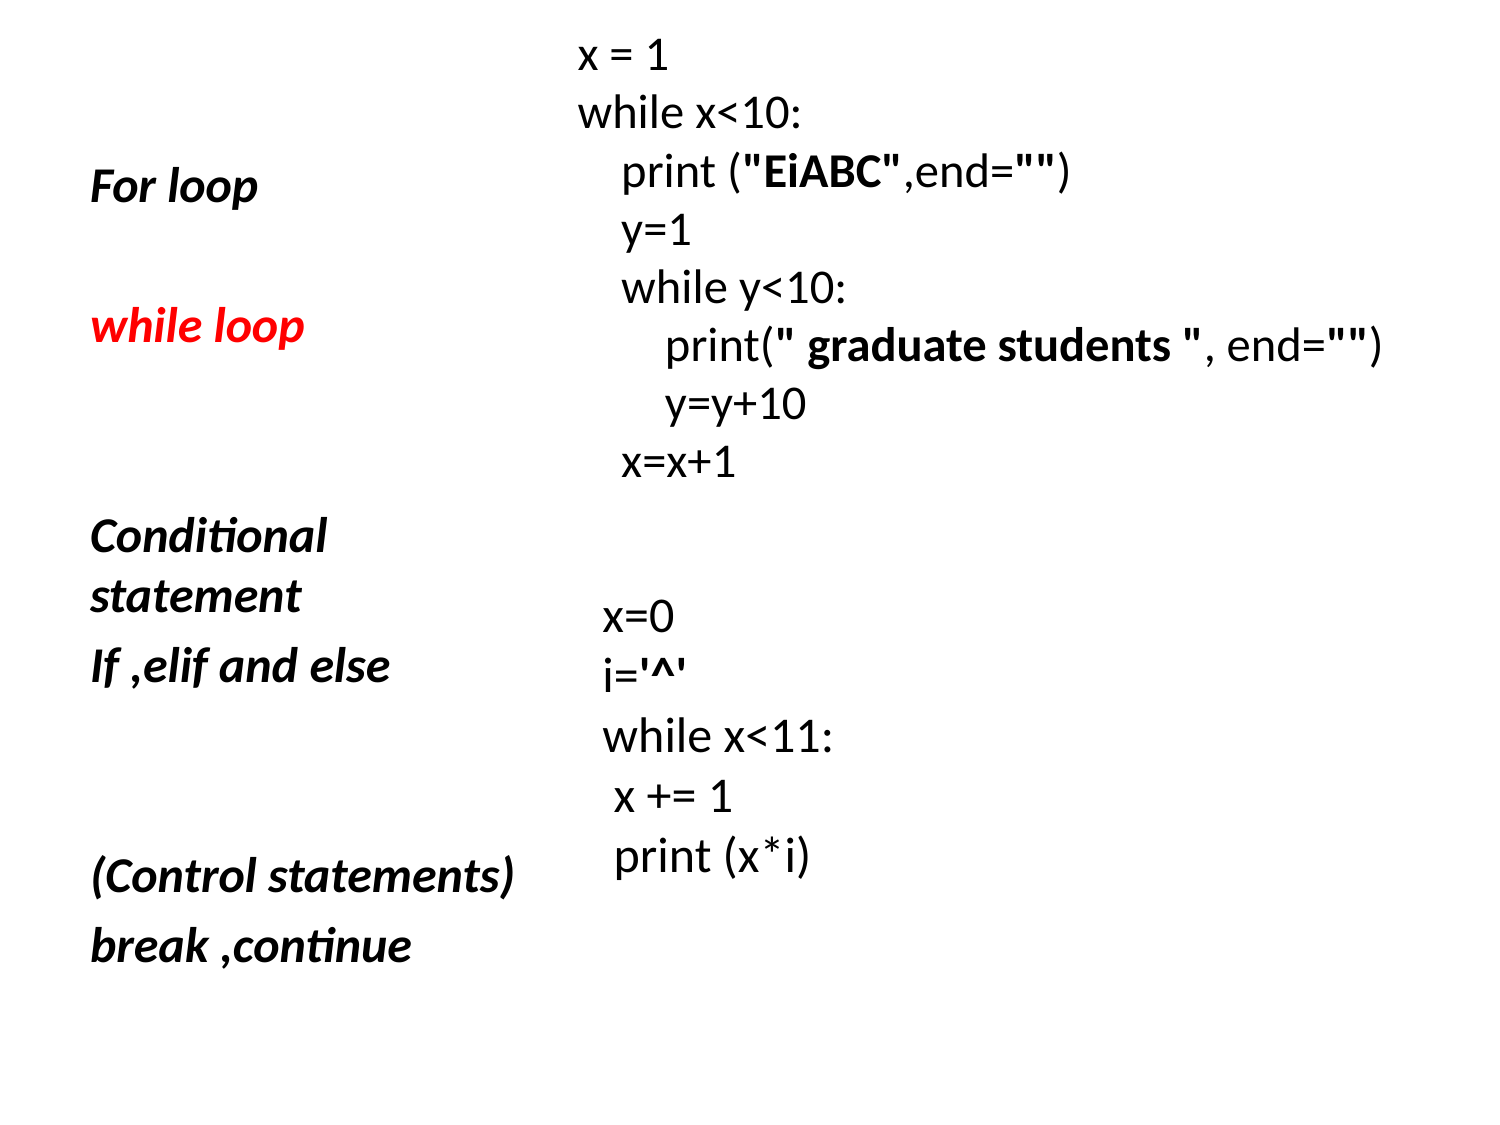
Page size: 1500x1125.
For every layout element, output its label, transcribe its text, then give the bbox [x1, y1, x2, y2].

text_box x=0 i='^' while x<11: x += 1 print (x*i) [587, 574, 1475, 950]
list For loop while loop Conditional statement If ,elif and else (Control statements) break ,continue [75, 75, 550, 1013]
text_box x = 1 while x<10: print ("EiABC",end="") y=1 while y<10: print(" graduate students ", end="") y=y+10 x=x+1 [562, 14, 1450, 500]
